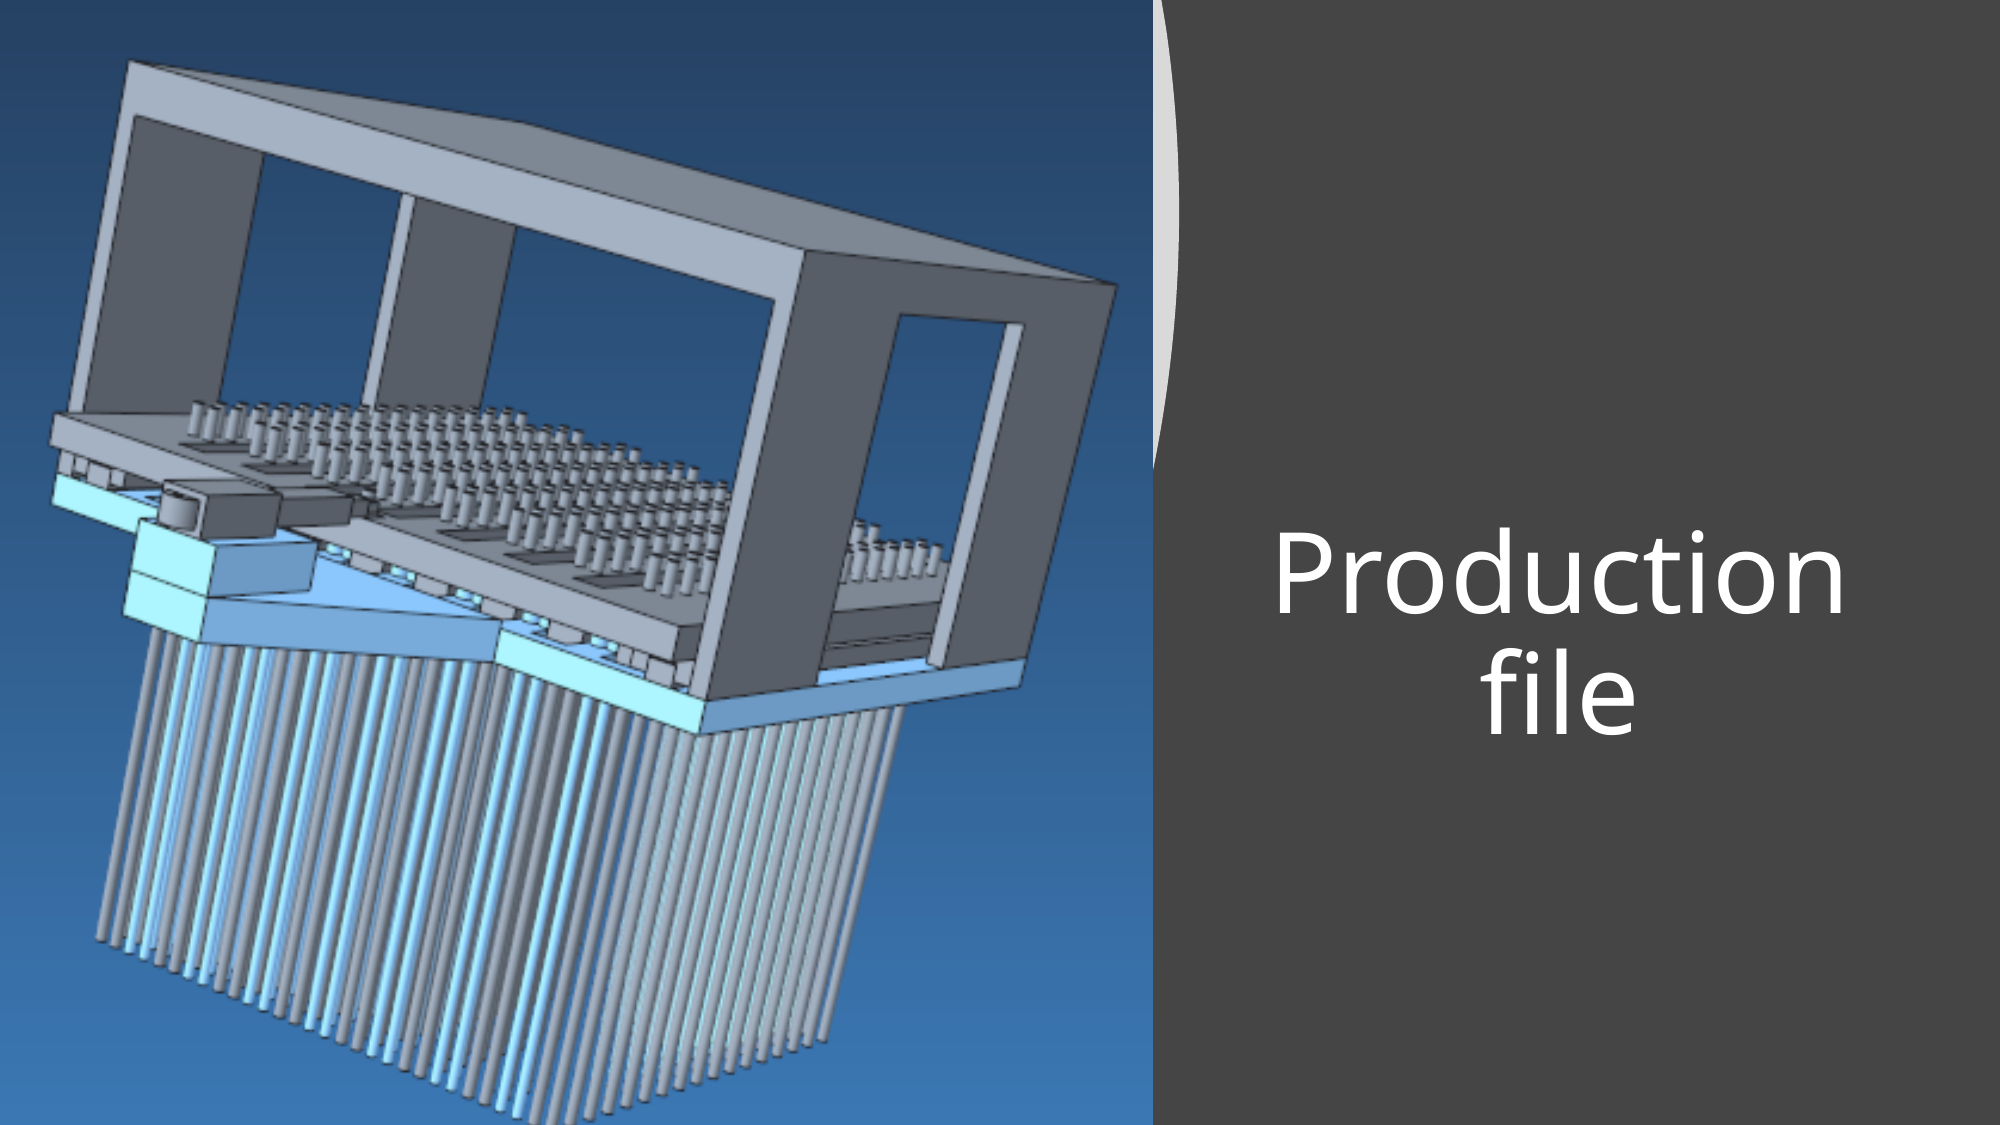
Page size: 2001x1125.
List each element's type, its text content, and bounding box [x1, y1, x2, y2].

text_box [1153, 0, 1181, 476]
title Production file [1224, 292, 1895, 767]
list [0, 0, 1153, 1125]
